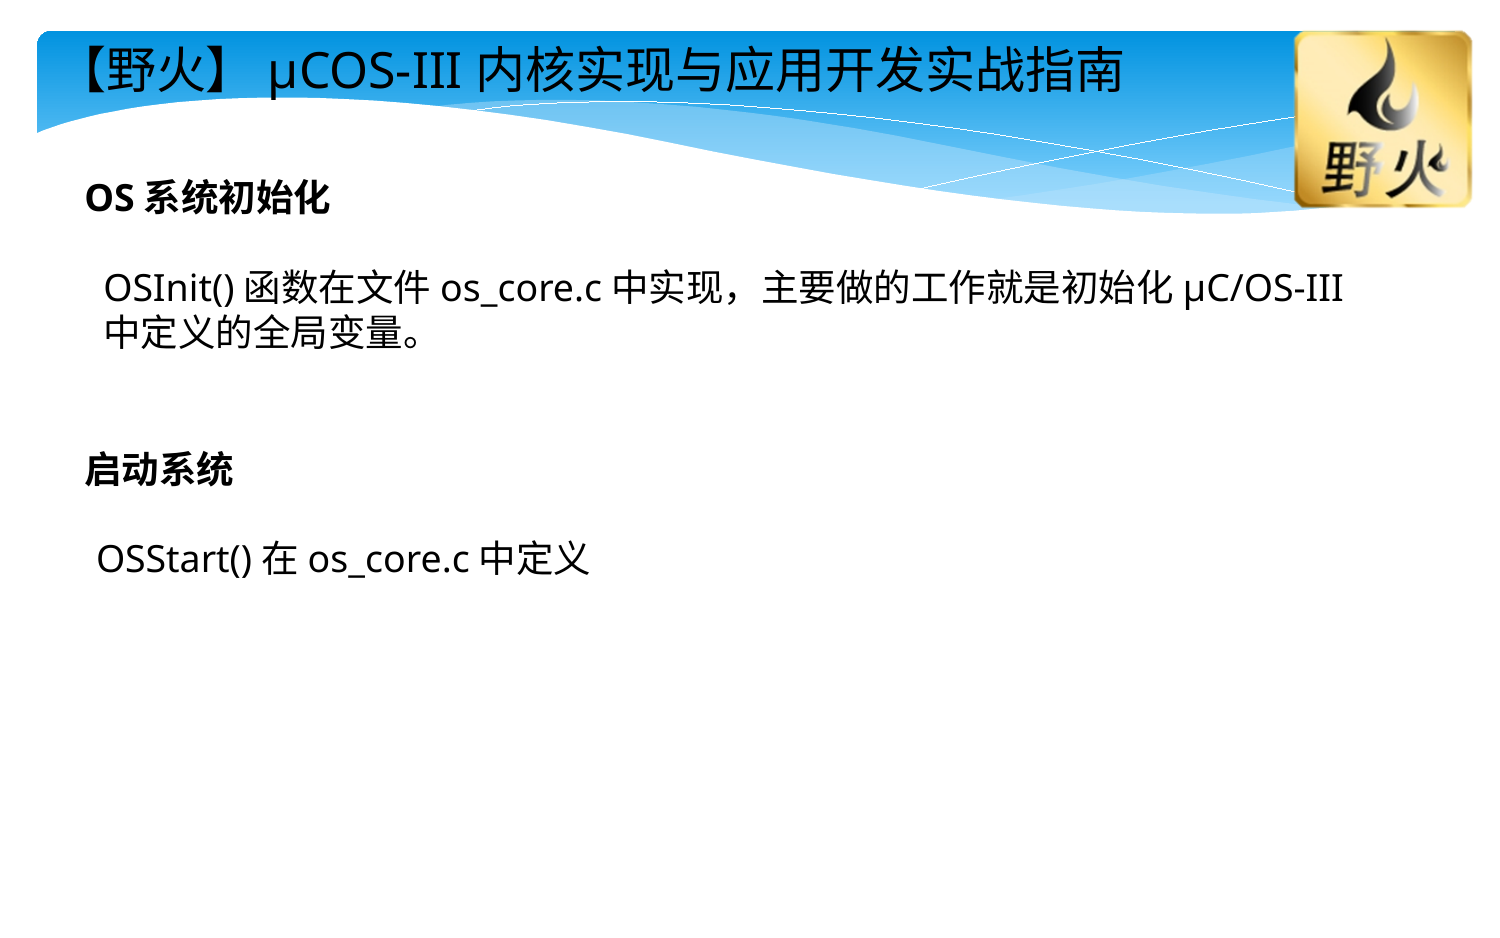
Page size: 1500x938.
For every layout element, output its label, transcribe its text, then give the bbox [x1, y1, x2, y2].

text_box OSStart()在os_core.c中定义 [81, 527, 607, 588]
text_box 【野火】μCOS-III内核实现与应用开发实战指南 [41, 31, 1267, 103]
picture [1272, 4, 1498, 230]
text_box OS系统初始化 [0, 166, 347, 227]
text_box 启动系统 [0, 438, 250, 499]
text_box OSInit()函数在文件os_core.c中实现，主要做的工作就是初始化μC/OS-III中定义的全局变量。 [88, 256, 1386, 361]
